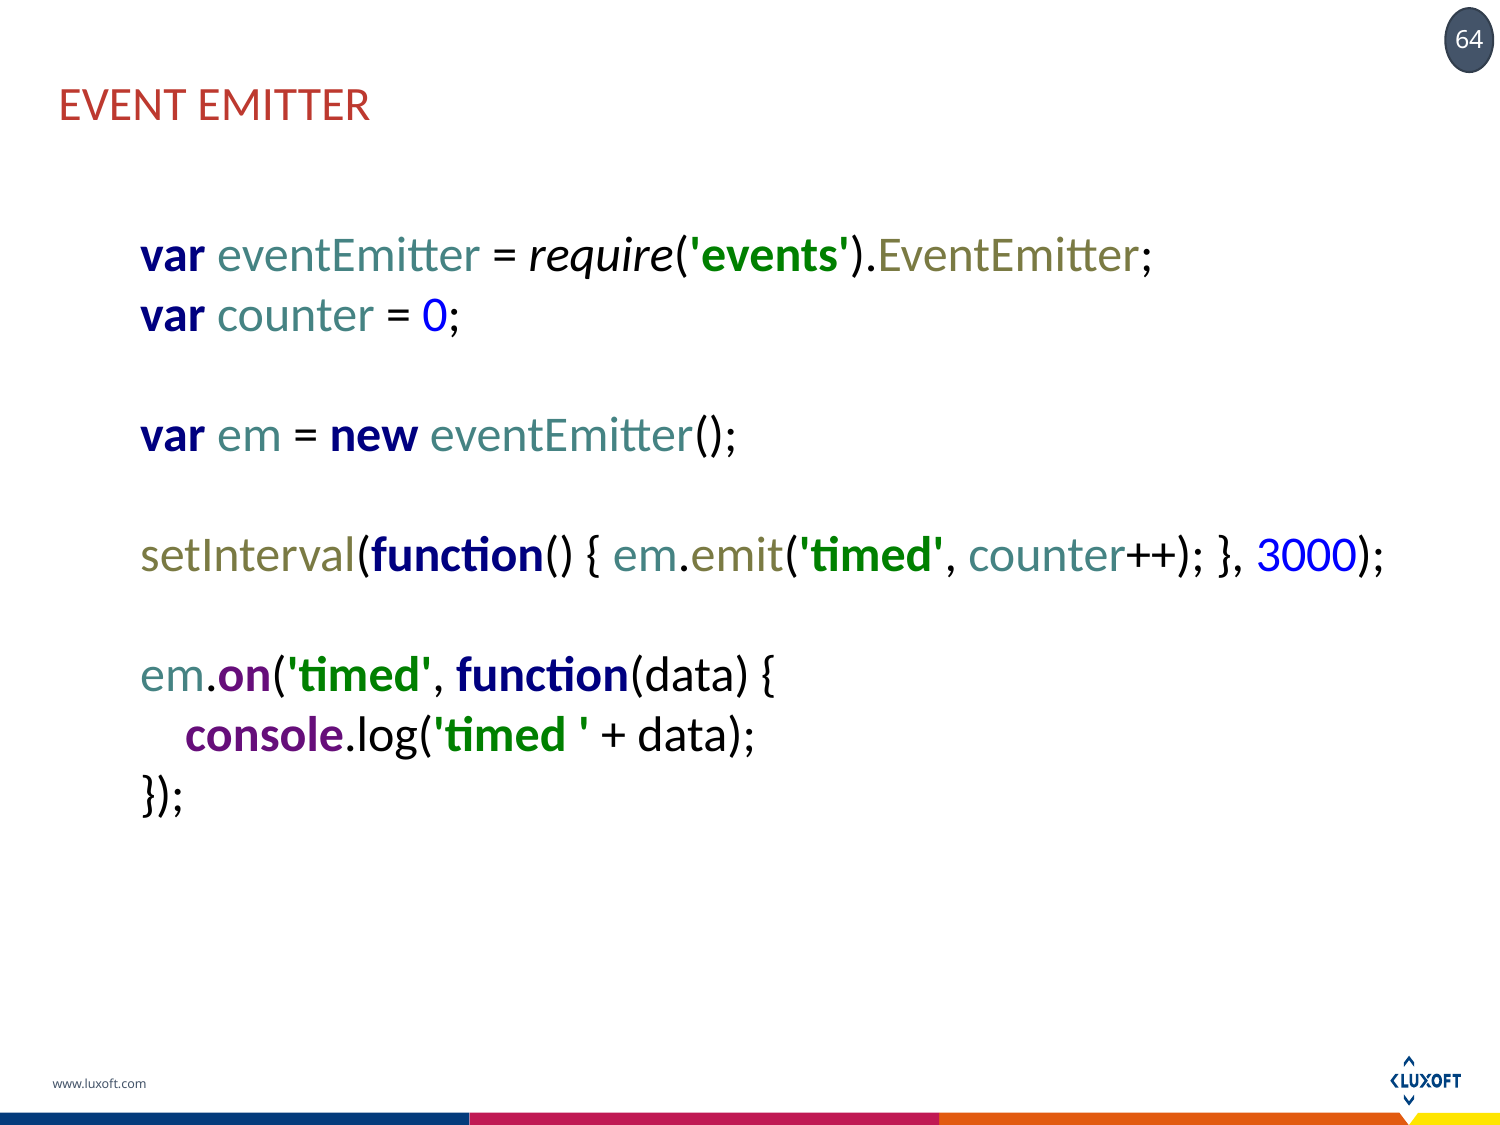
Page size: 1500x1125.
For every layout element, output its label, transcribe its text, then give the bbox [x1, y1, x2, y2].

title Event emitter [47, 59, 1457, 143]
text_box var eventEmitter = require('events').EventEmitter; var counter = 0; var em = new eventEmitter(); setInterval(function() { em.emit('timed', counter++); }, 3000); em.on('timed', function(data) { console.log('timed ' + data); }); [125, 214, 1407, 1009]
